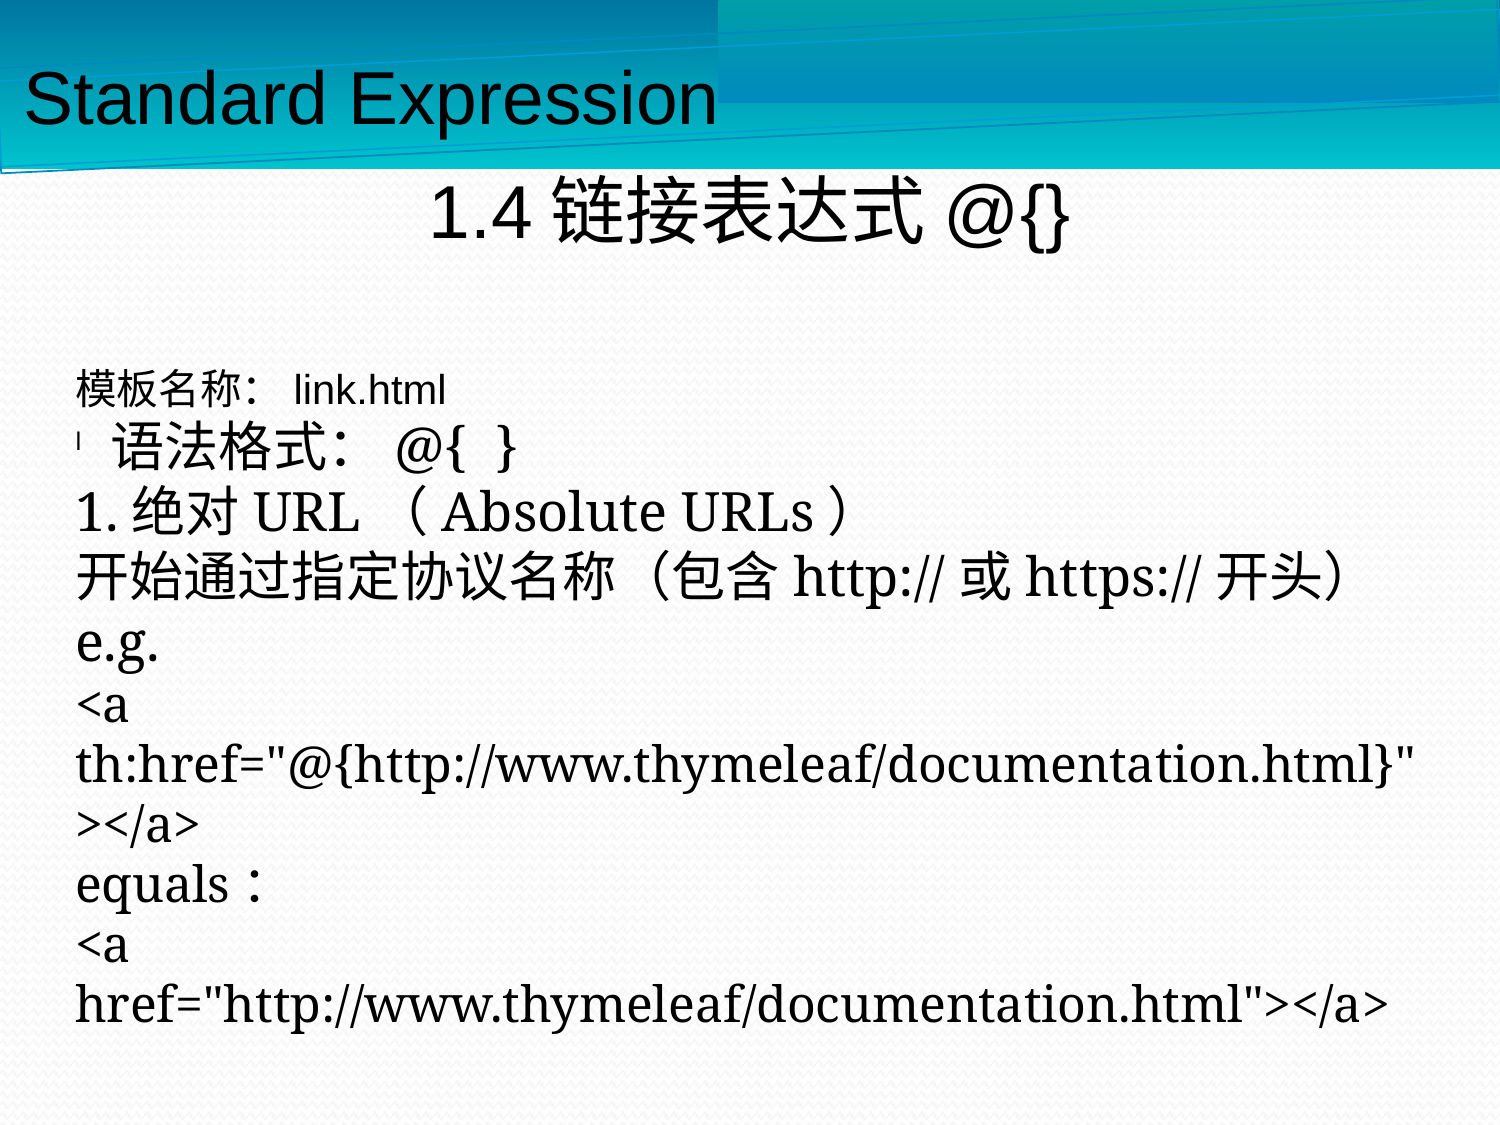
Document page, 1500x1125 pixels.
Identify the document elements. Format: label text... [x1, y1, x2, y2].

text_box [11, 0, 1361, 187]
picture [0, 168, 1500, 1125]
text_box 1.4链接表达式@{} [75, 115, 1424, 302]
text_box Standard Expression [23, 1, 1373, 188]
text_box 模板名称：link.html 语法格式：@{ } 1.绝对URL（Absolute URLs） 开始通过指定协议名称（包含http://或https://开头） e.g. <a th:href="@{http://www.thymeleaf/documentation.html}"></a> equals： <a href="http://www.thymeleaf/documentation.html"></a> [75, 317, 1424, 1037]
